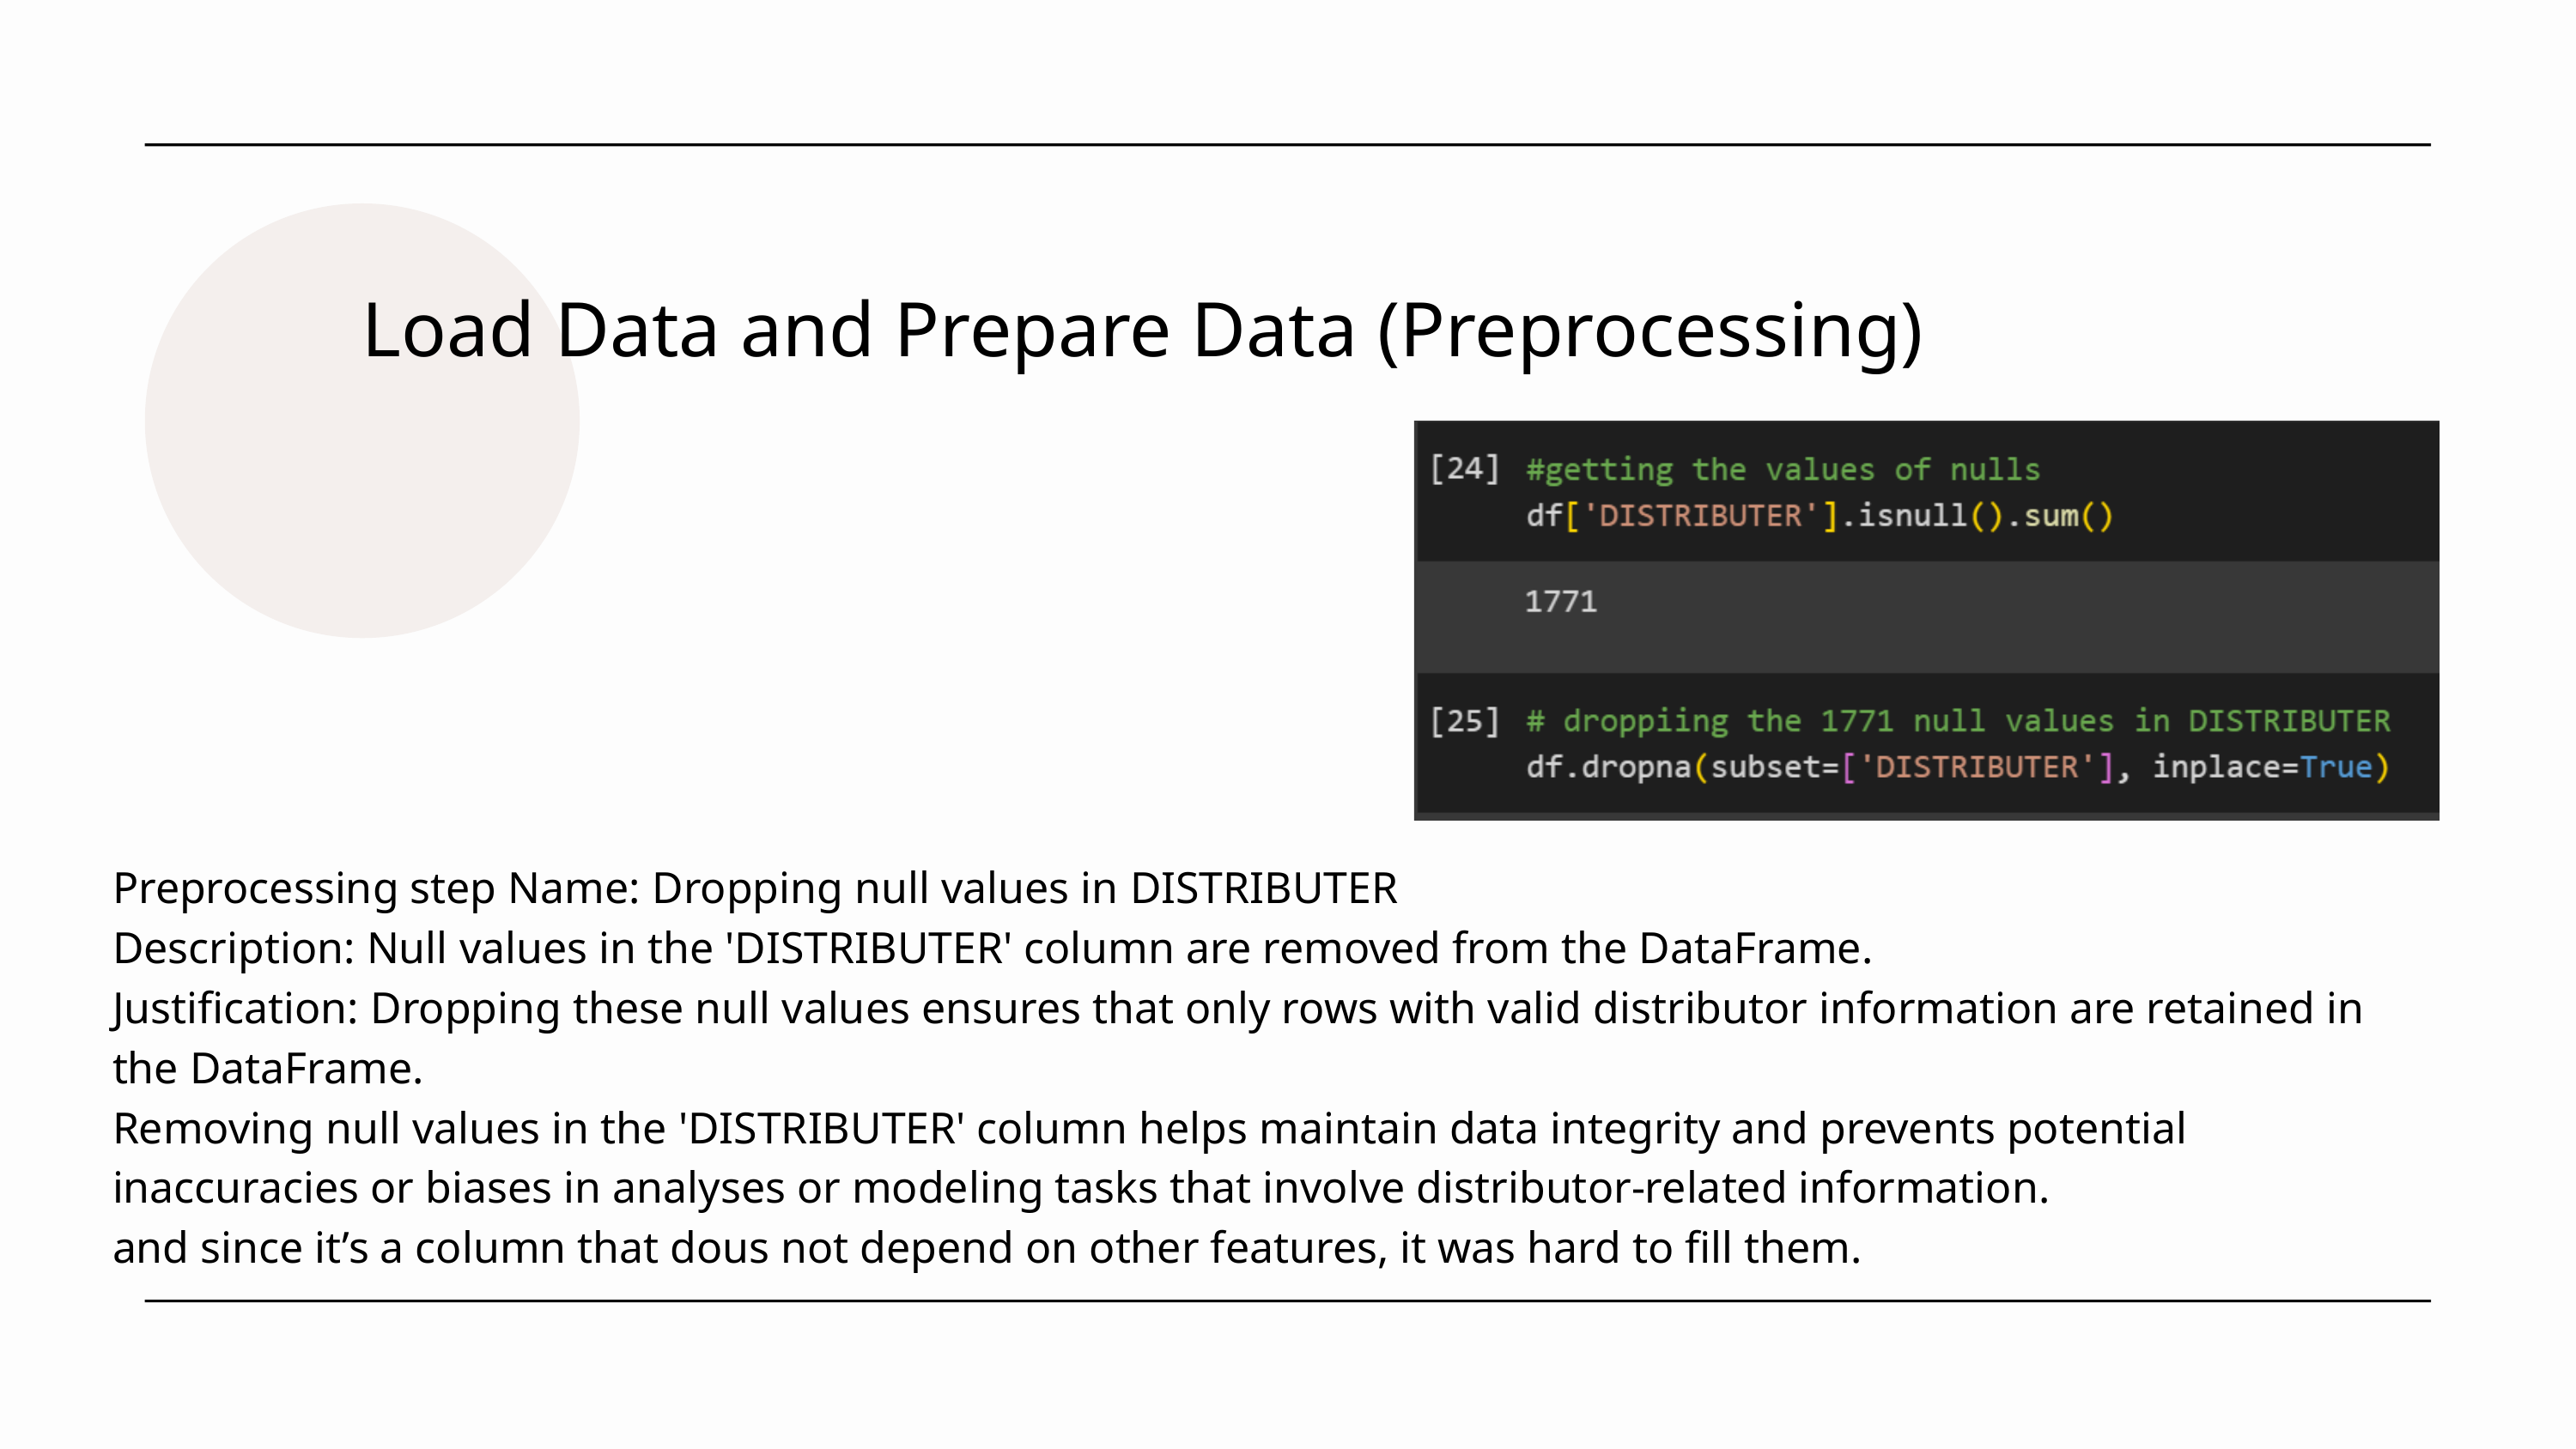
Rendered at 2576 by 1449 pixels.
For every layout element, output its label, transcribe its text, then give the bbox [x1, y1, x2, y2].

text_box Load Data and Prepare Data (Preprocessing) [583, 266, 1927, 372]
text_box [1413, 421, 2440, 821]
text_box Preprocessing step Name: Dropping null values in DISTRIBUTER Description: Null values in the 'DISTRIBUTER' column are removed from the DataFrame. Justification: Dropping these null values ensures that only rows with valid distributor information are retained in the DataFrame. Removing null values in the 'DISTRIBUTER' column helps maintain data integrity and prevents potential inaccuracies or biases in analyses or modeling tasks that involve distributor-related information. and since it’s a column that dous not depend on other features, it was hard to fill them. [112, 852, 2432, 1272]
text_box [144, 203, 580, 639]
